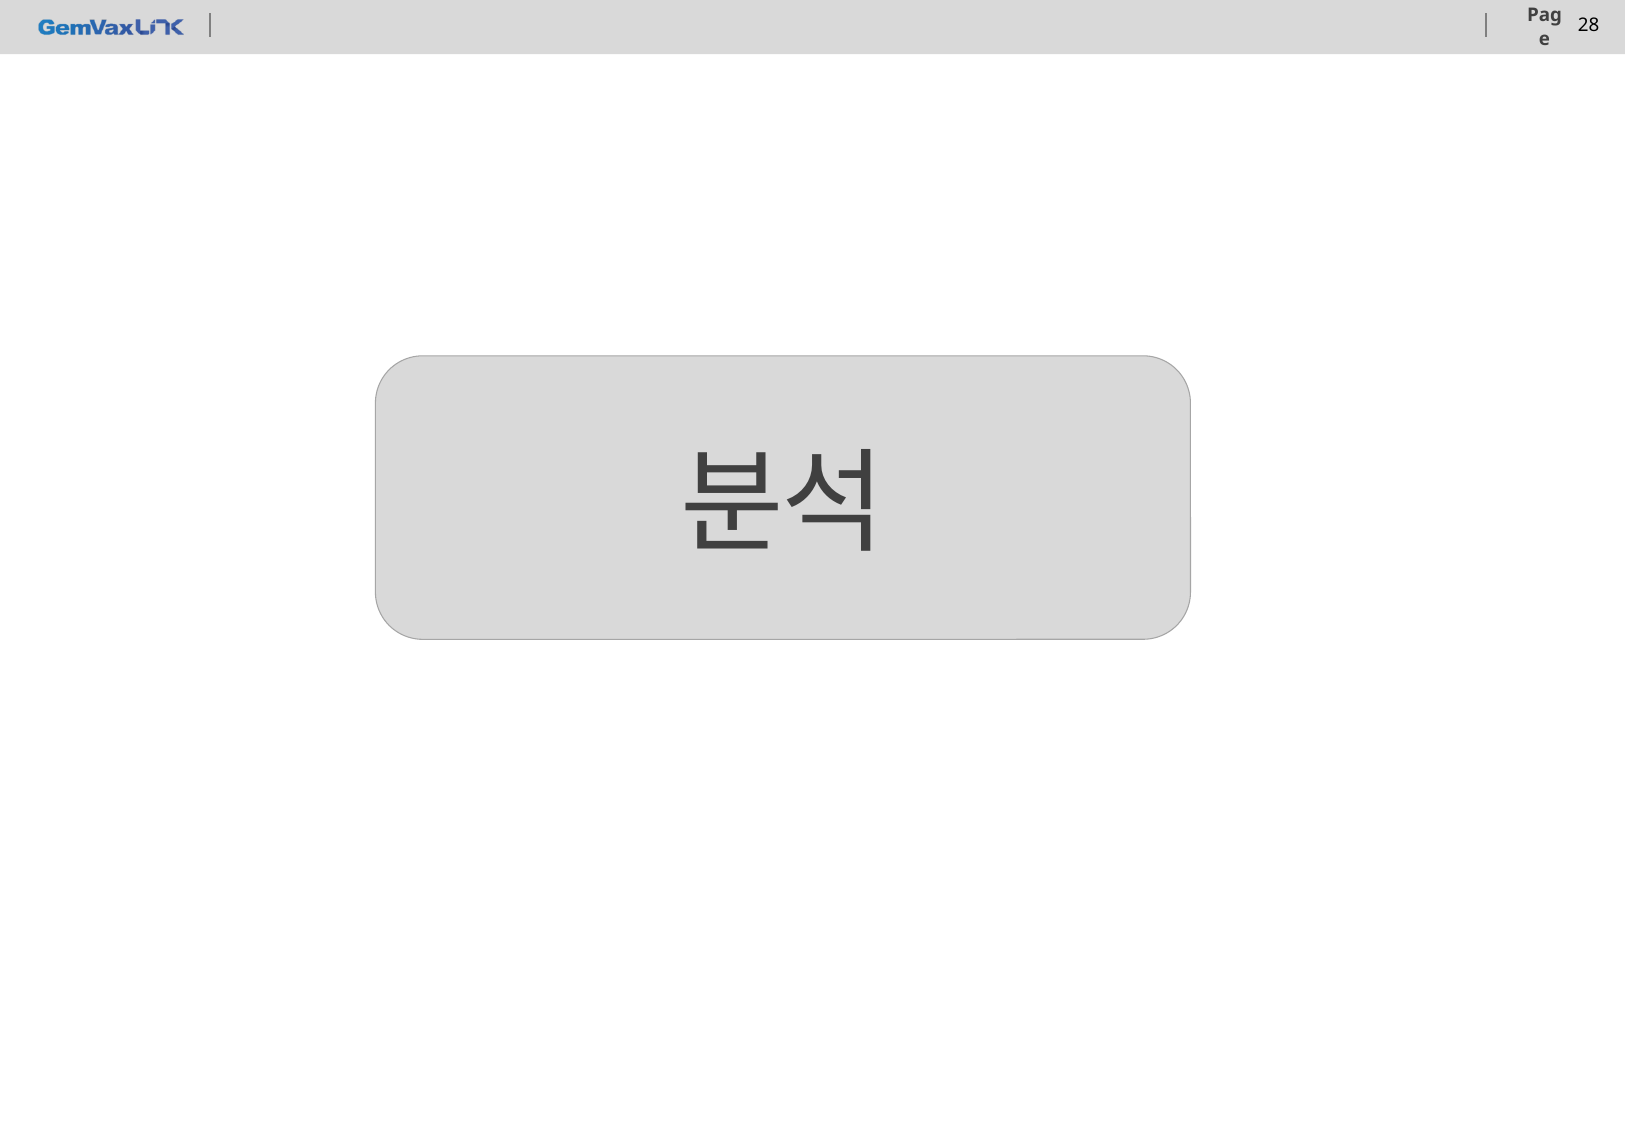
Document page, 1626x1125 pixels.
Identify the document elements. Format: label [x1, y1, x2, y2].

text_box [375, 355, 1191, 640]
picture [25, 12, 197, 41]
